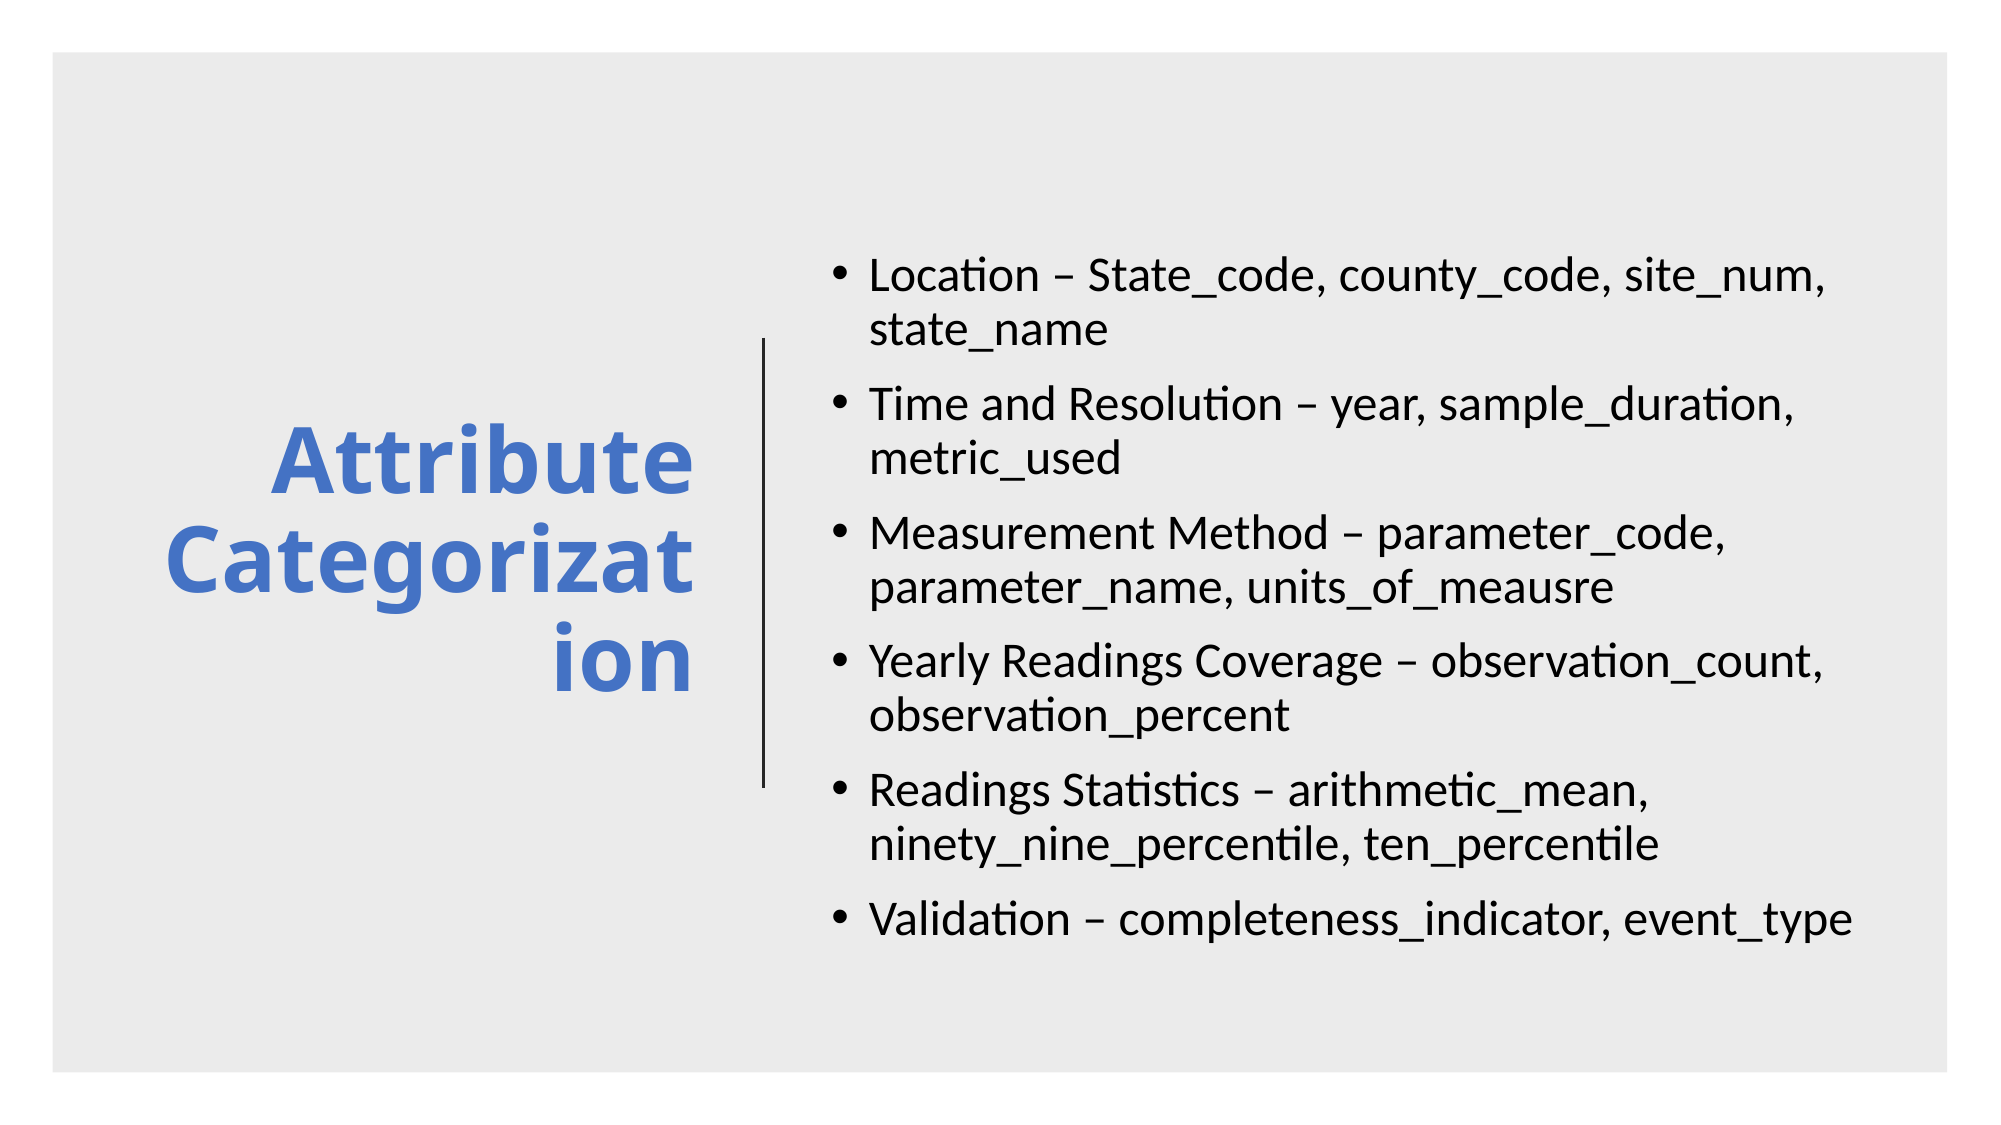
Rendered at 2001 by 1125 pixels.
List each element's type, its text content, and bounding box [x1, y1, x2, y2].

title Attribute Categorization [137, 158, 711, 967]
list Location – State_code, county_code, site_num, state_name Time and Resolution – year, sample_duration, metric_used Measurement Method – parameter_code, parameter_name, units_of_meausre Yearly Readings Coverage – observation_count, observation_percent Readings Statistics – arithmetic_mean, ninety_nine_percentile, ten_percentile Validation – completeness_indicator, event_type [816, 158, 1919, 1037]
text_box [52, 51, 1948, 1073]
